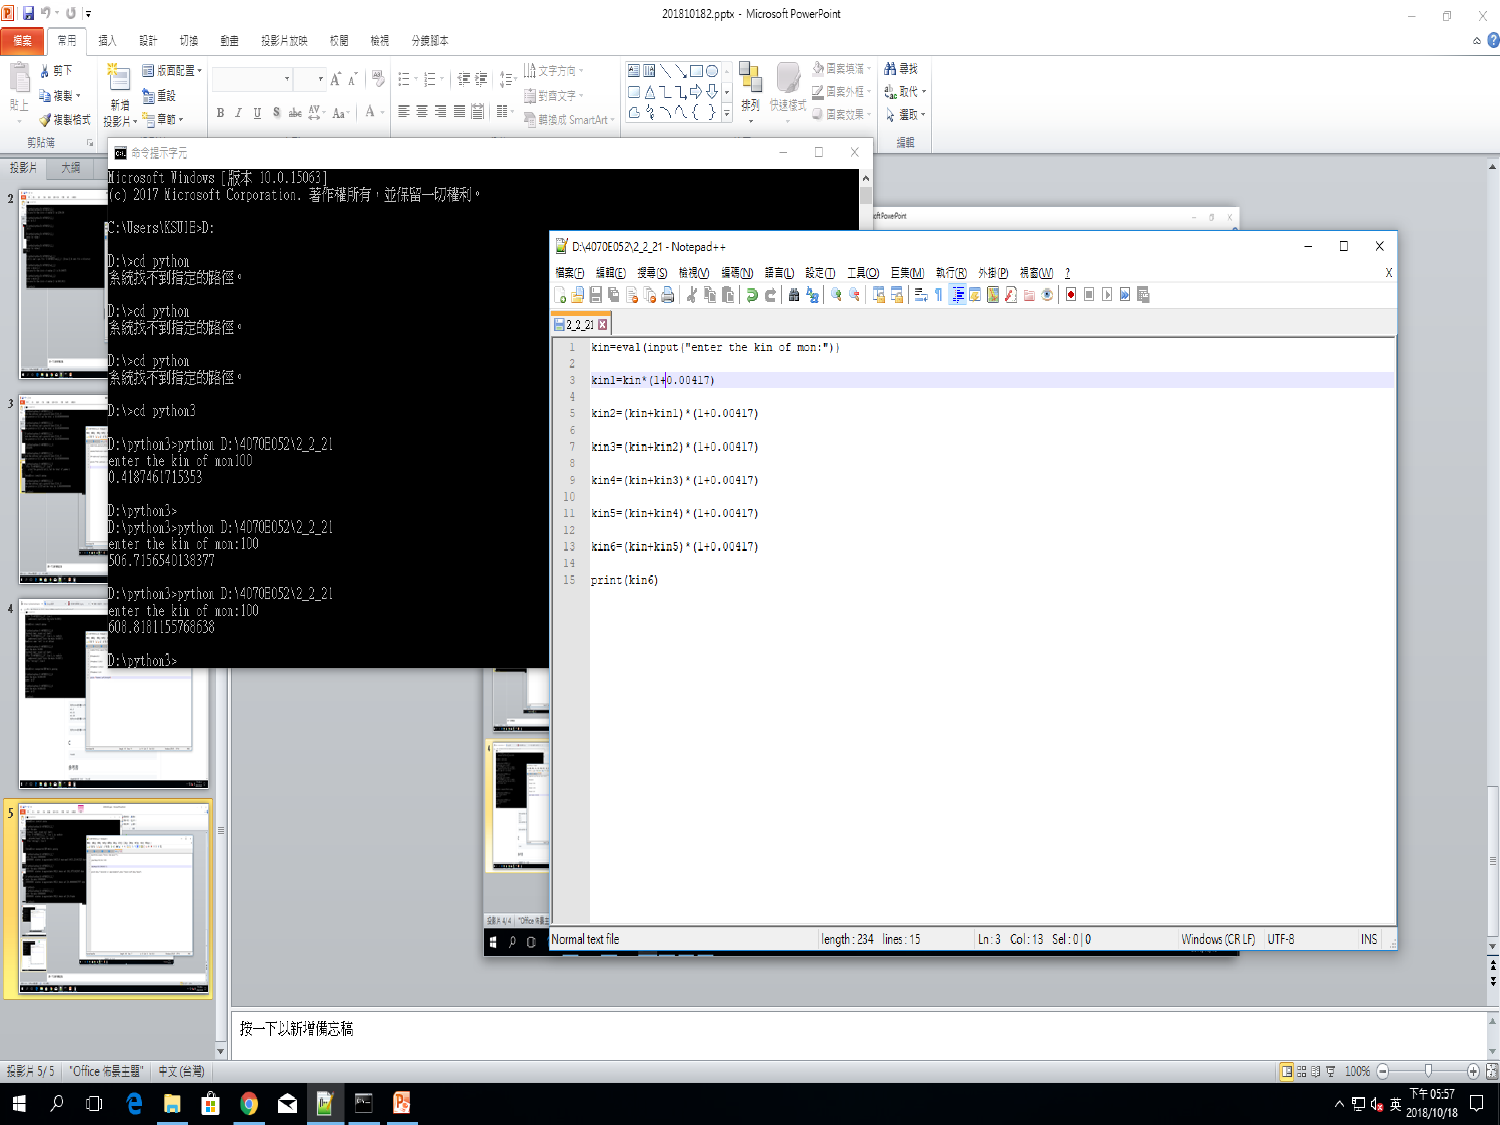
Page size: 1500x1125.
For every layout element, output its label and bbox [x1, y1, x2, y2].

list [0, 2, 1500, 1125]
